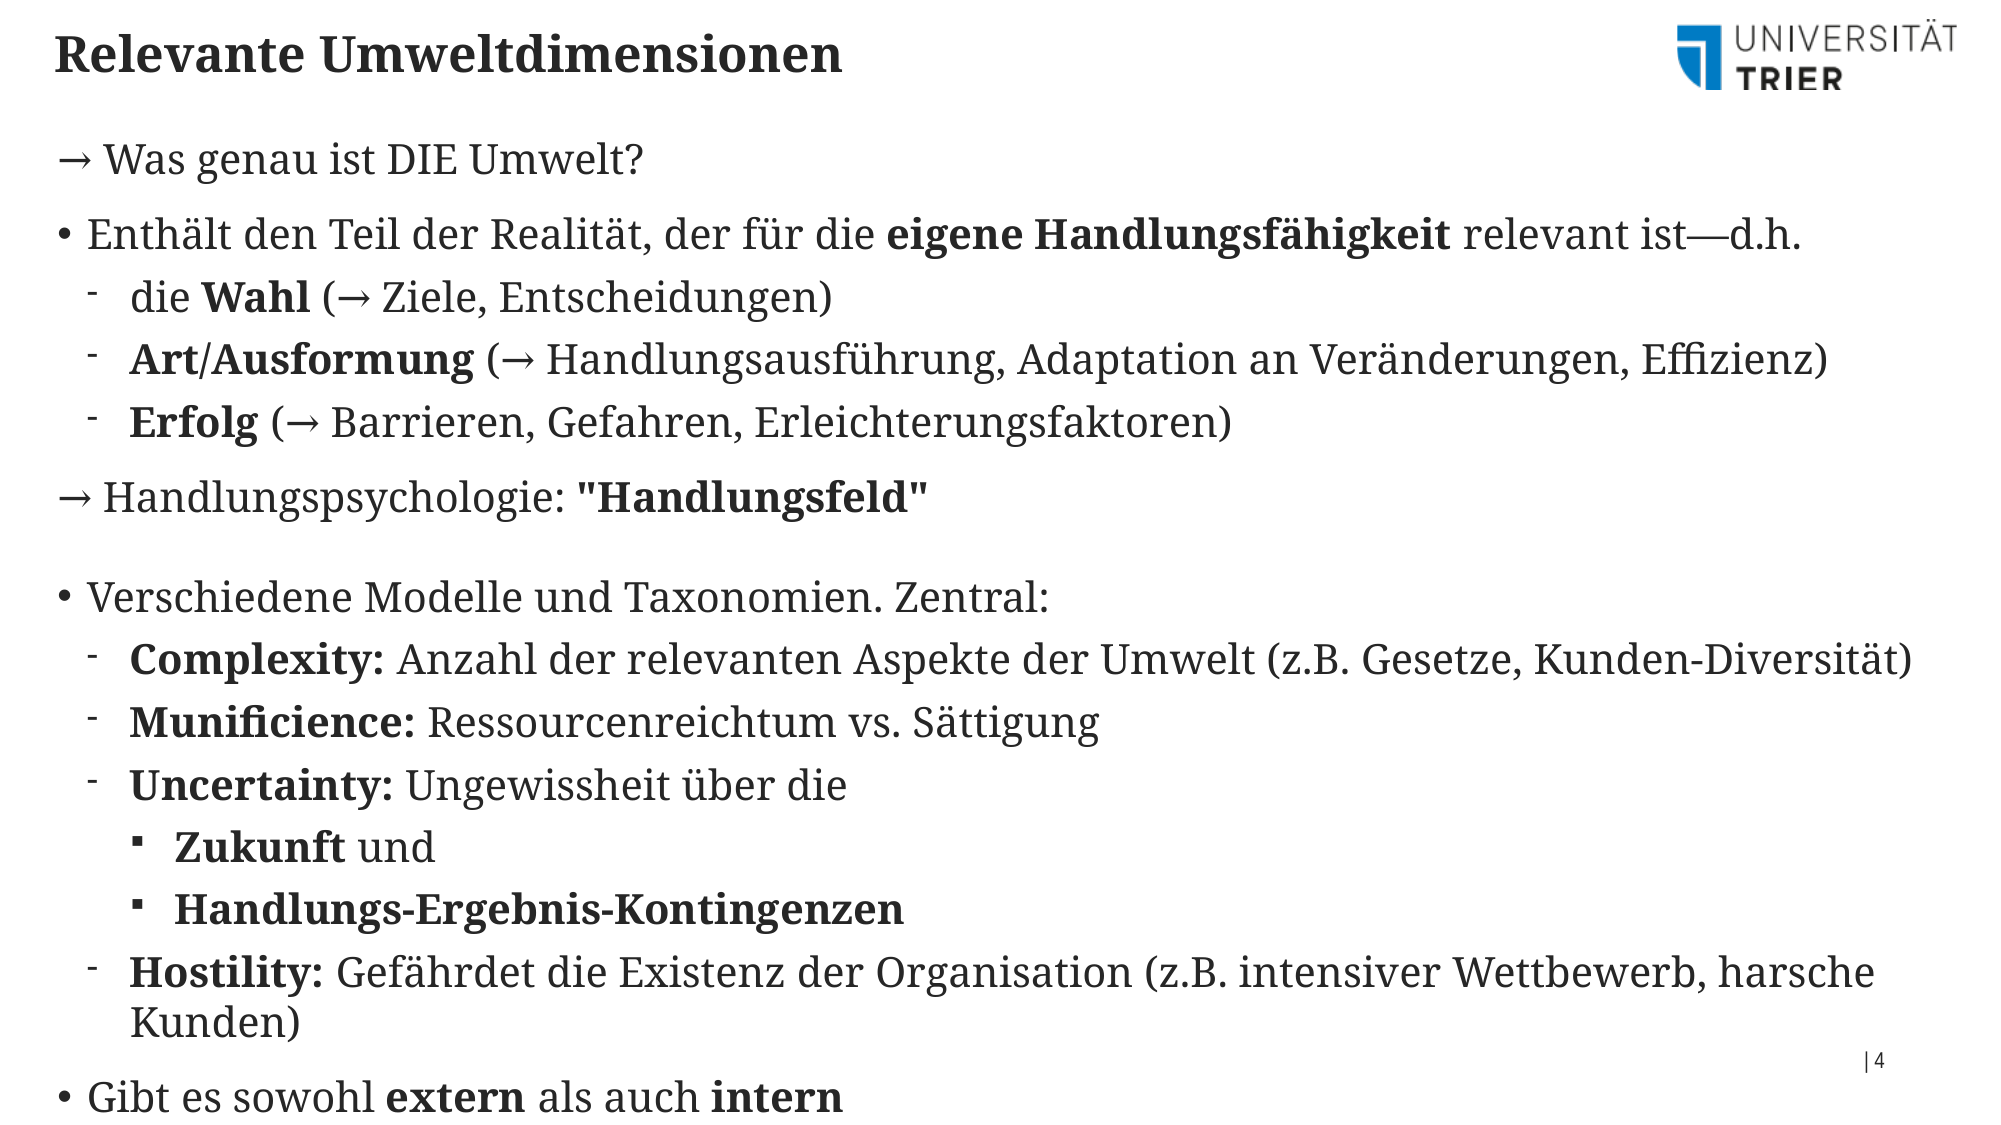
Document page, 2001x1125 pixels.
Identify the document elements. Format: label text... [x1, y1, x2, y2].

slide_number | 4 [1433, 1029, 1900, 1090]
list Relevante Umweltdimensionen [39, 15, 1840, 90]
list → Was genau ist DIE Umwelt? Enthält den Teil der Realität, der für die eigene Handlungsfähigkeit relevant ist—d.h. die Wahl (→ Ziele, Entscheidungen) Art/Ausformung (→ Handlungsausführung, Adaptation an Veränderungen, Effizienz) Erfolg (→ Barrieren, Gefahren, Erleichterungsfaktoren) → Handlungspsychologie: "Handlungsfeld" Verschiedene Modelle und Taxonomien. Zentral: Complexity: Anzahl der relevanten Aspekte der Umwelt (z.B. Gesetze, Kunden-Diversität) Munificience: Ressourcenreichtum vs. Sättigung Uncertainty: Ungewissheit über die Zukunft und Handlungs-Ergebnis-Kontingenzen Hostility: Gefährdet die Existenz der Organisation (z.B. intensiver Wettbewerb, harsche Kunden) Gibt es sowohl extern als auch intern [42, 125, 1945, 1110]
